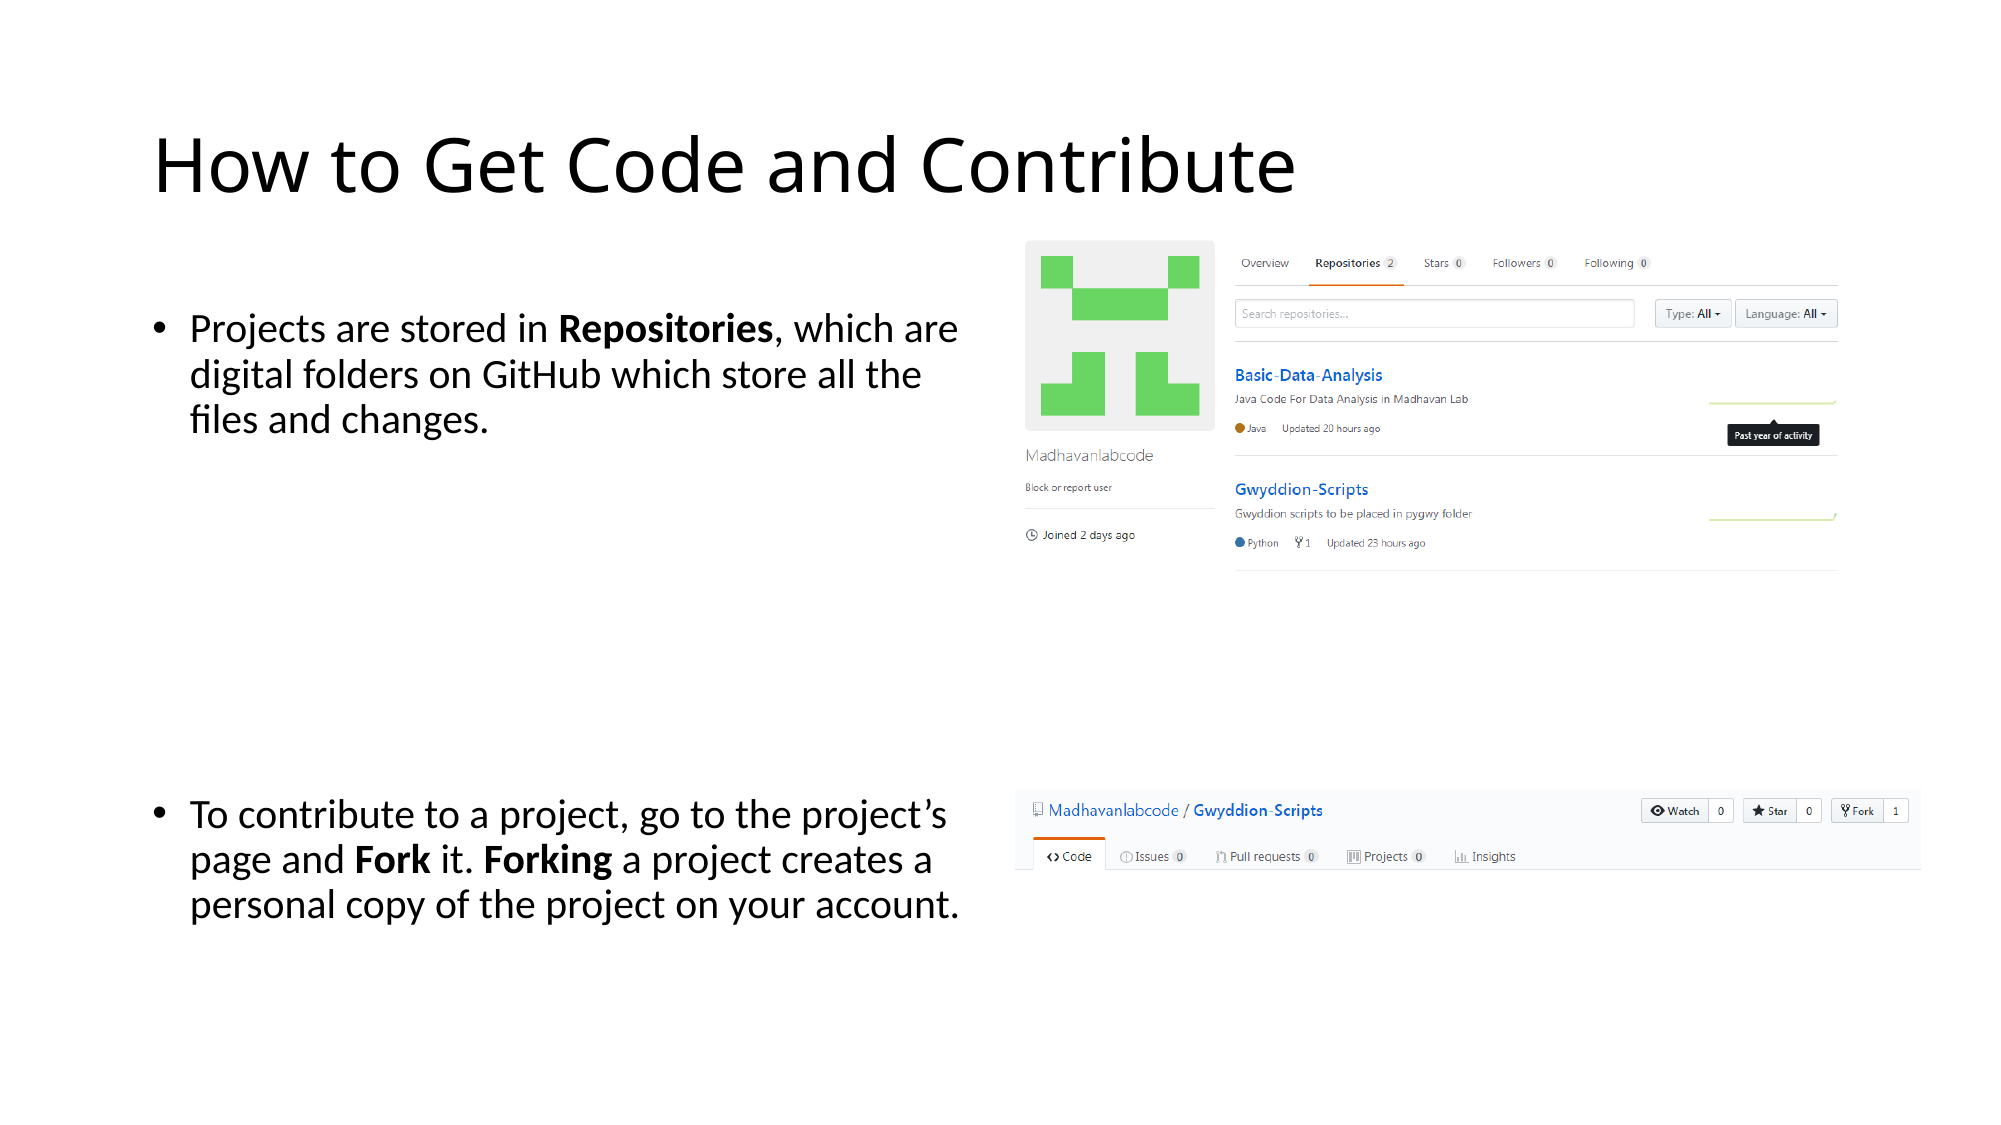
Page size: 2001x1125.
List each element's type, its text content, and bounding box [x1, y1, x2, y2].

picture [1015, 789, 1922, 878]
title How to Get Code and Contribute [137, 59, 1863, 278]
picture [1015, 233, 1864, 579]
list Projects are stored in Repositories, which are digital folders on GitHub which store all the files and changes. To contribute to a project, go to the project’s page and Fork it. Forking a project creates a personal copy of the project on your account. [137, 299, 988, 1014]
